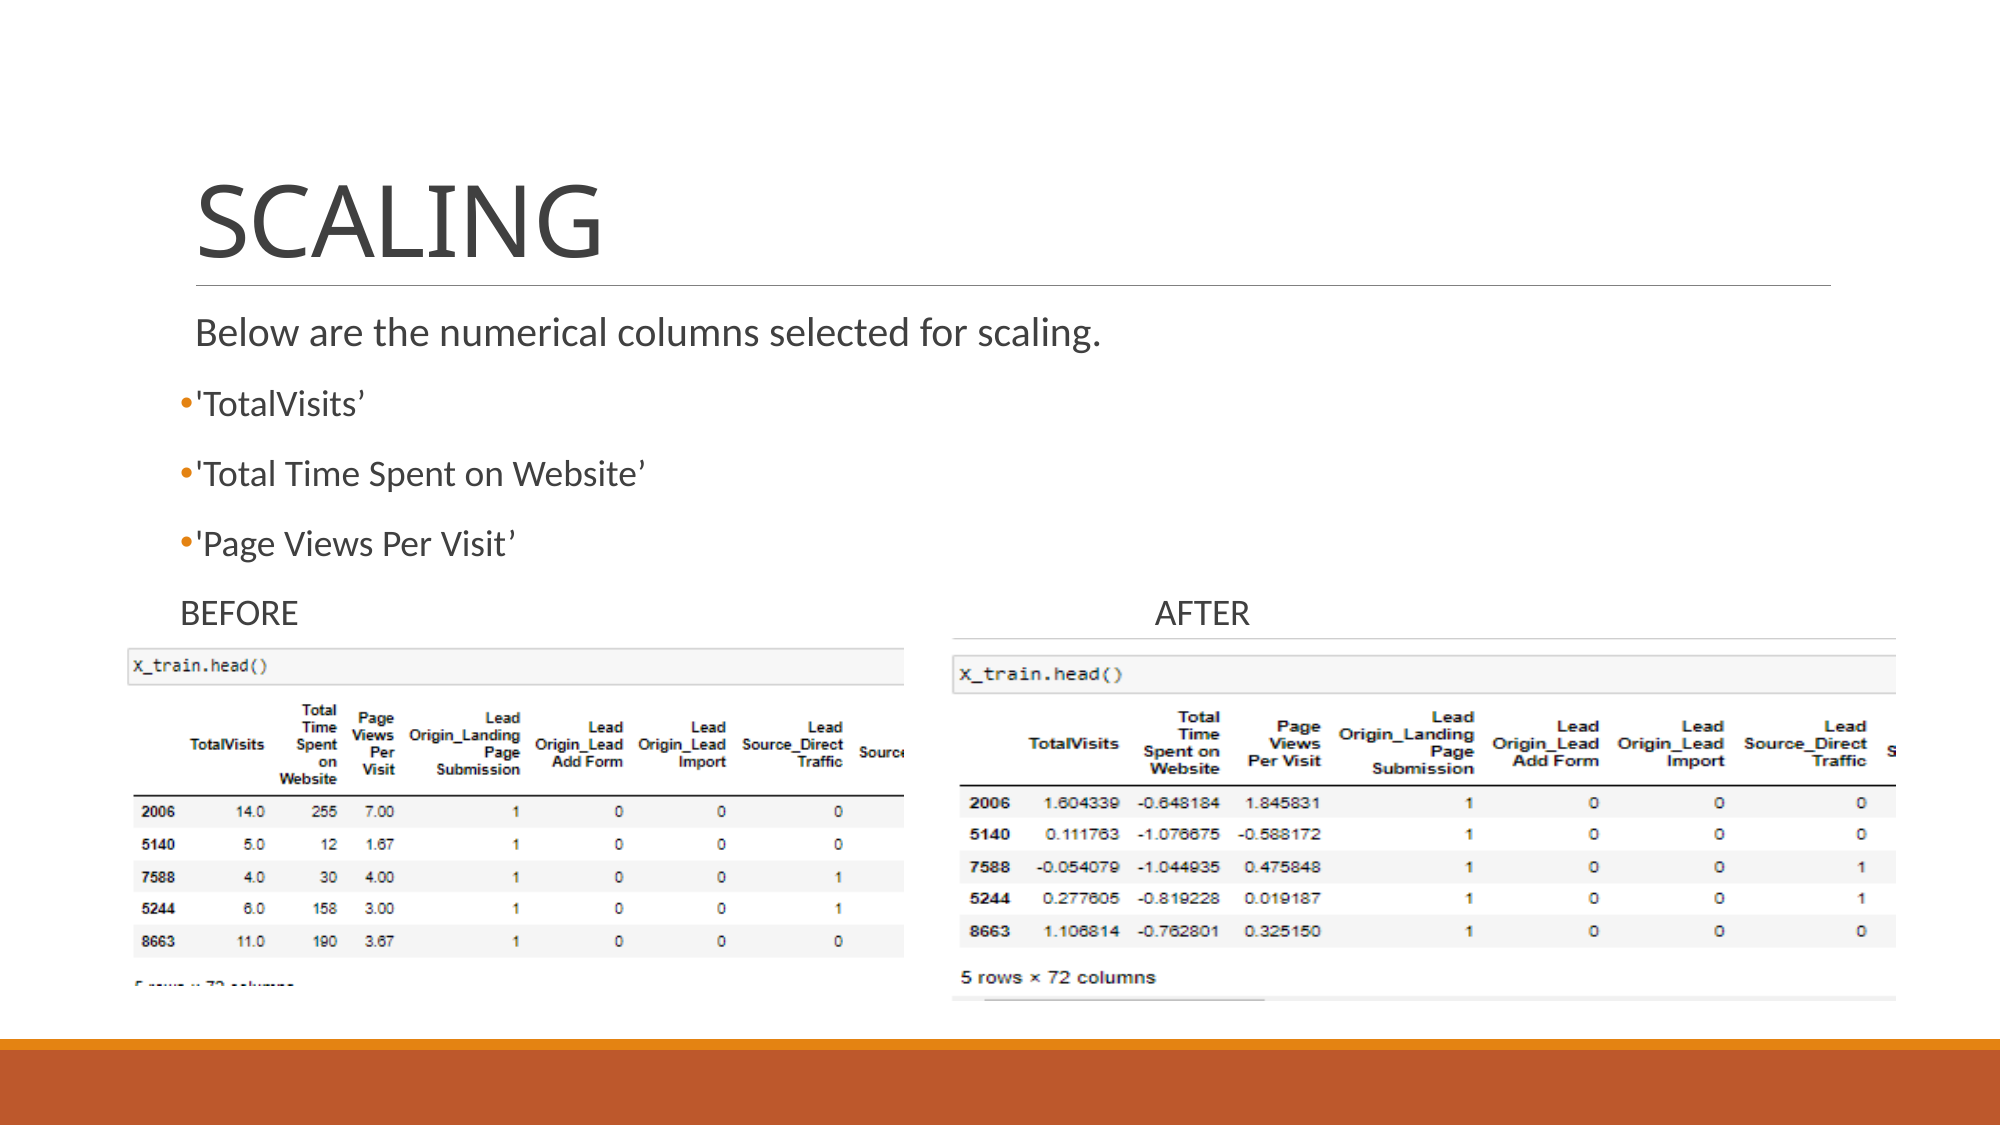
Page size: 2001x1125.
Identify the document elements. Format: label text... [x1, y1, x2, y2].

picture [126, 641, 905, 987]
list Below are the numerical columns selected for scaling. 'TotalVisits’ 'Total Time Spent on Website’ 'Page Views Per Visit’ BEFORE AFTER [180, 302, 1830, 963]
picture [944, 637, 1897, 1002]
title SCALING [180, 47, 1830, 285]
